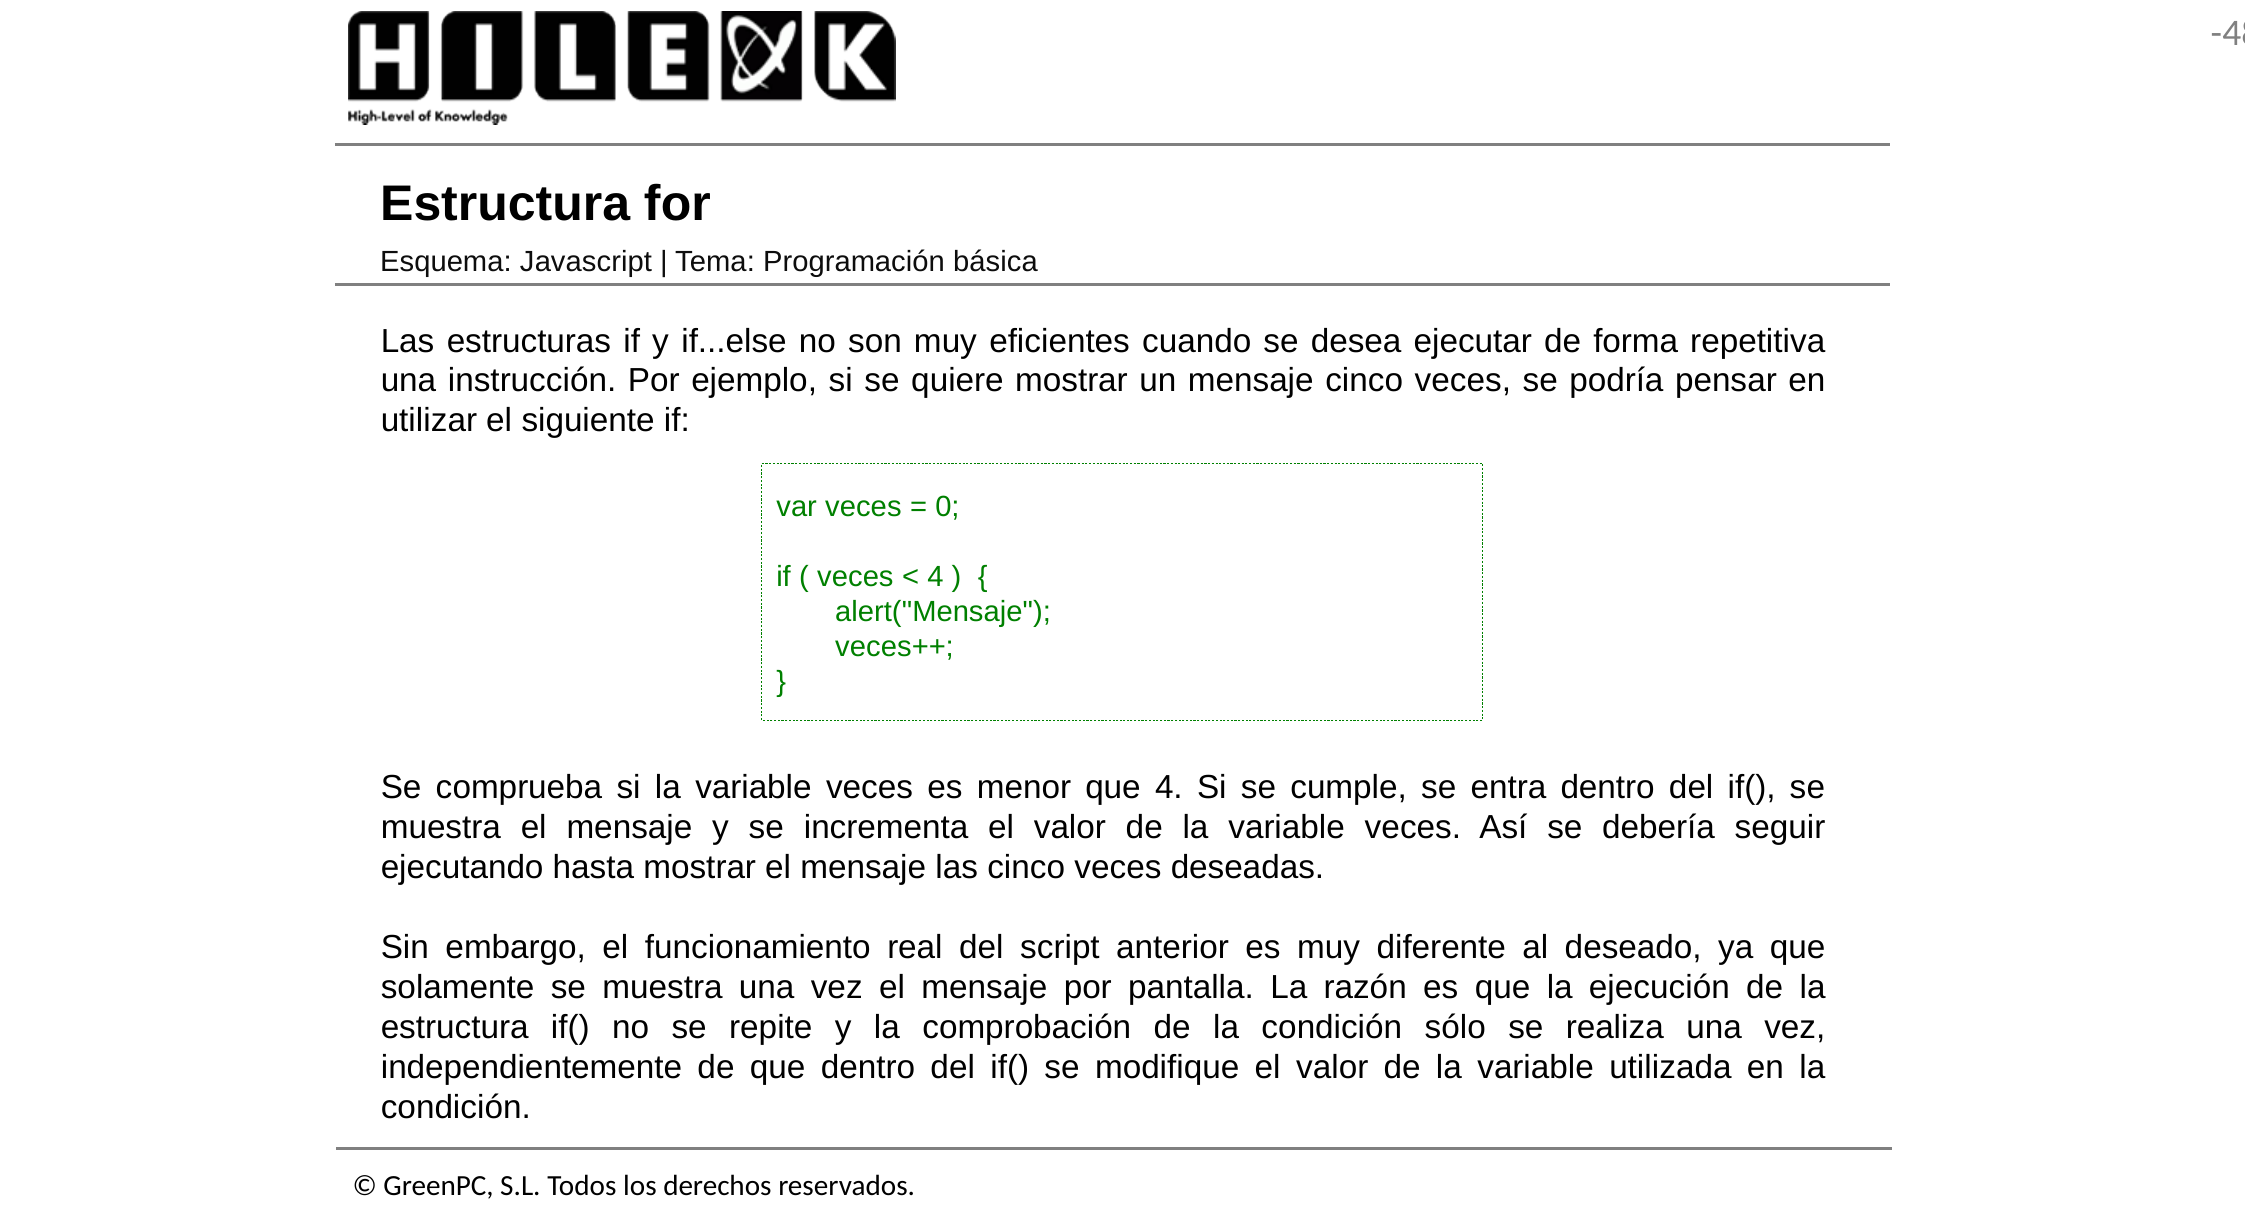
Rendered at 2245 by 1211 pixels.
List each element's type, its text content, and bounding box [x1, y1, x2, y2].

text_box Las estructuras if y if...else no son muy eficientes cuando se desea ejecutar de forma repetitiva una instrucción. Por ejemplo, si se quiere mostrar un mensaje cinco veces, se podría pensar en utilizar el siguiente if: [366, 311, 1843, 446]
picture [348, 11, 896, 125]
title Estructura for [360, 159, 1879, 241]
text_box var veces = 0; if ( veces < 4 ) { alert("Mensaje"); veces++; } [759, 461, 1485, 723]
text_box Se comprueba si la variable veces es menor que 4. Si se cumple, se entra dentro del if(), se muestra el mensaje y se incrementa el valor de la variable veces. Así se debería seguir ejecutando hasta mostrar el mensaje las cinco veces deseadas. Sin embargo, el funcionamiento real del script anterior es muy diferente al deseado, ya que solamente se muestra una vez el mensaje por pantalla. La razón es que la ejecución de la estructura if() no se repite y la comprobación de la condición sólo se realiza una vez, independientemente de que dentro del if() se modifique el valor de la variable utilizada en la condición. [366, 758, 1843, 1133]
list Esquema: Javascript | Tema: Programación básica [360, 231, 1106, 288]
